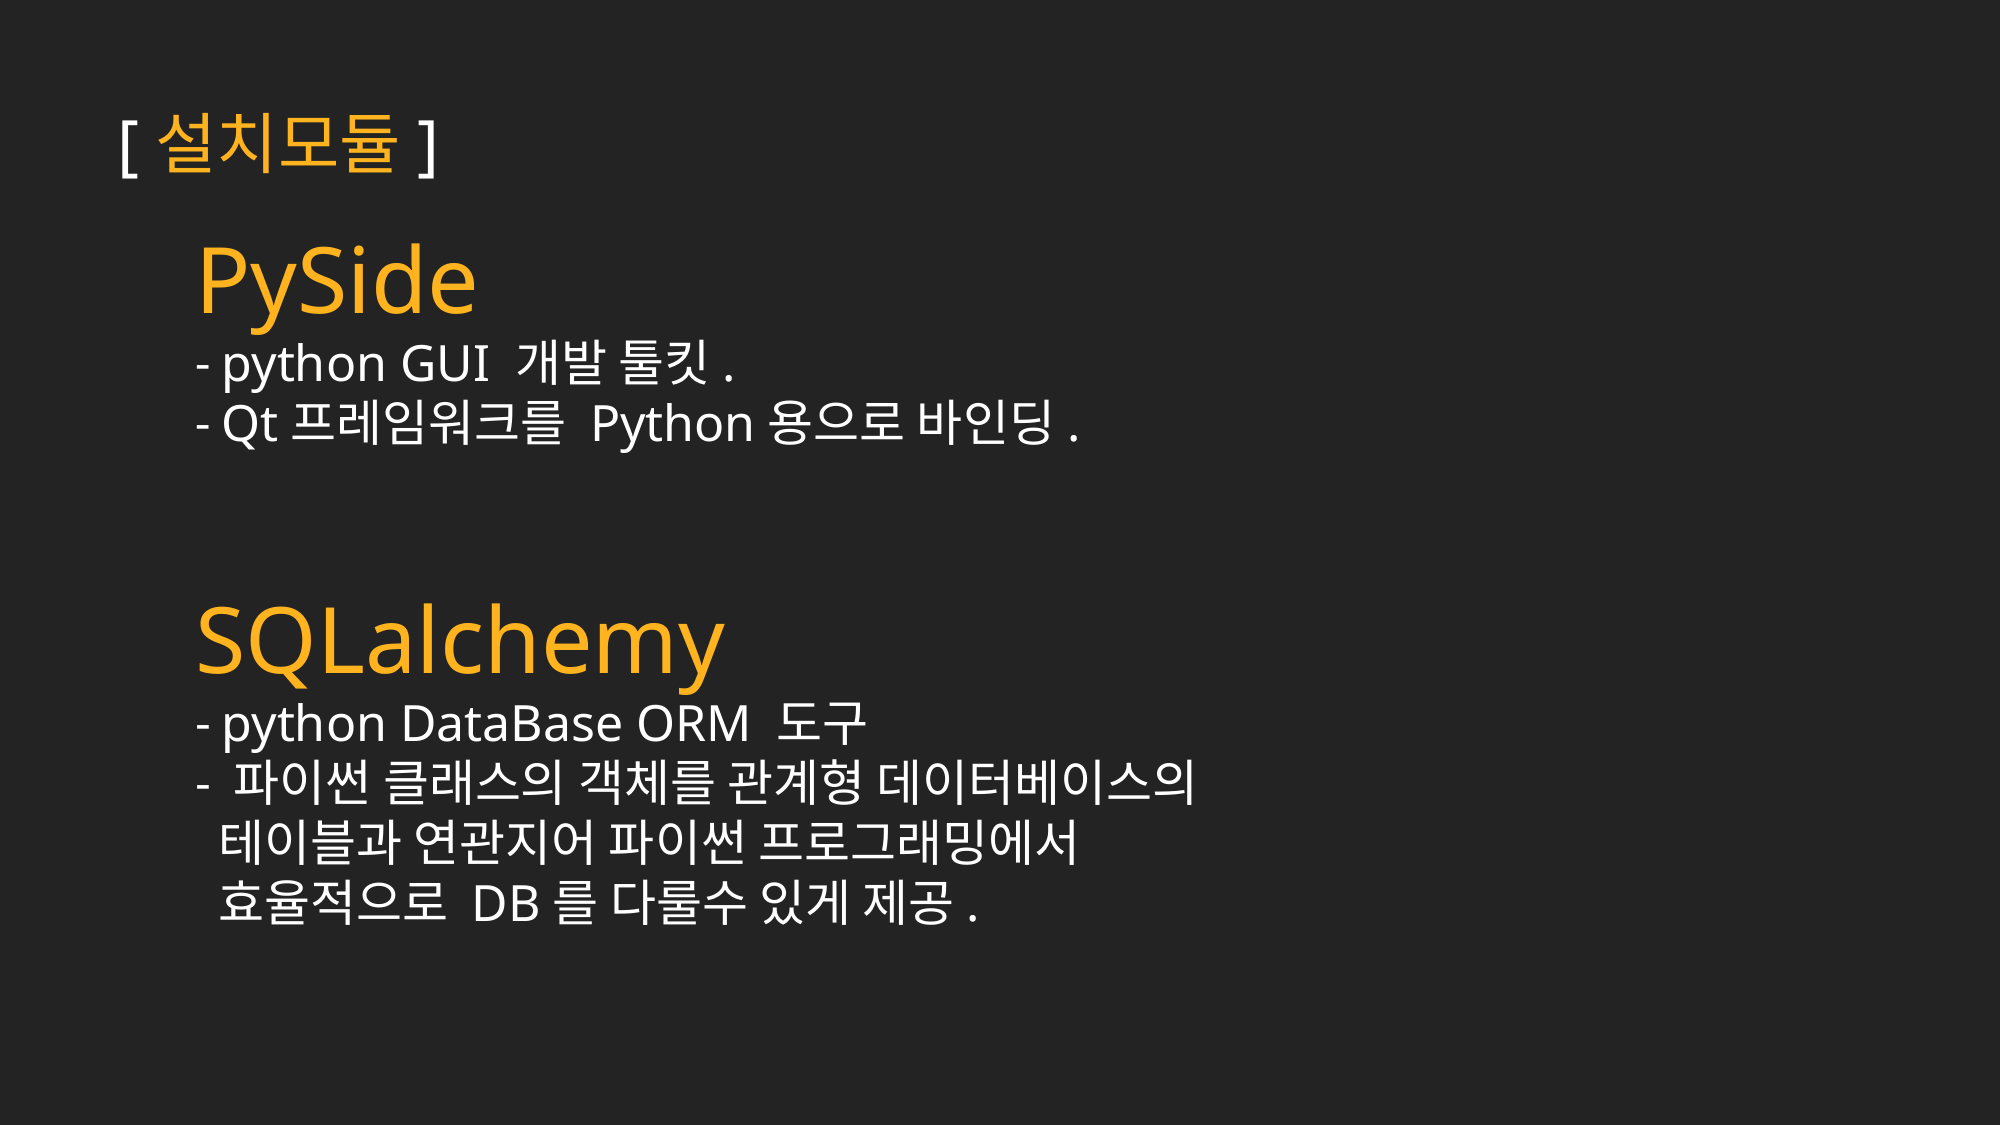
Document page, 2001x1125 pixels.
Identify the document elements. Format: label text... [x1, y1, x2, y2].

text_box SQLalchemy - python DataBase ORM 도구 - 파이썬 클래스의 객체를 관계형 데이터베이스의 테이블과 연관지어 파이썬 프로그래밍에서 효율적으로 DB를 다룰수 있게 제공. [180, 574, 1357, 940]
text_box [설치모듈] [102, 94, 690, 190]
text_box PySide - python GUI 개발 툴킷. - Qt프레임워크를 Python용으로 바인딩. [180, 214, 1198, 460]
